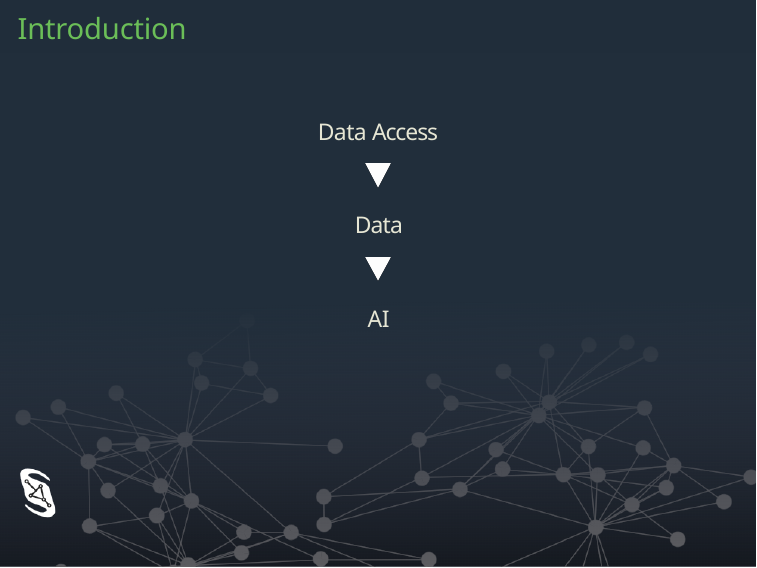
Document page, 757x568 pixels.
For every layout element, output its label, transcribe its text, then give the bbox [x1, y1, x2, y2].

text_box Introduction [15, 7, 209, 46]
picture [0, 53, 756, 567]
text_box Data Access Data AI [303, 115, 453, 332]
